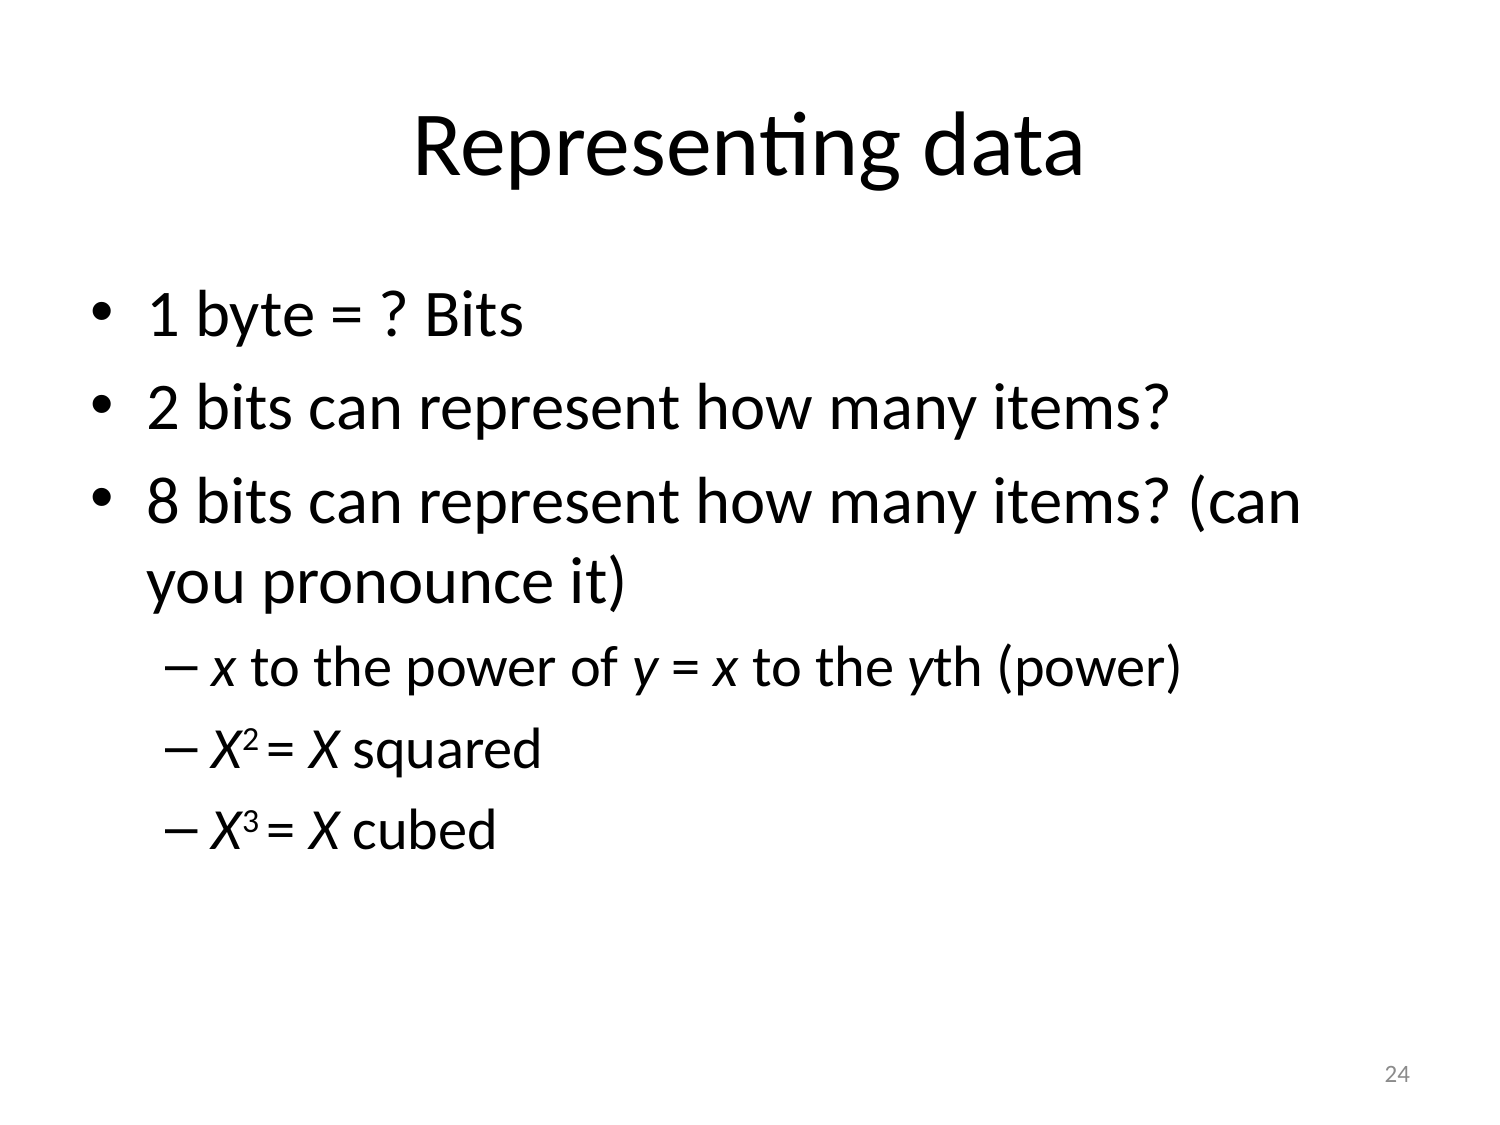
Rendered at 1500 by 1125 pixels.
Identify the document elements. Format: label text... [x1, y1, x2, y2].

title Representing data [75, 45, 1425, 233]
slide_number 24 [1074, 1042, 1425, 1103]
list 1 byte = ? Bits 2 bits can represent how many items? 8 bits can represent how many items? (can you pronounce it) x to the power of y = x to the yth (power) X2 = X squared X3 = X cubed [75, 262, 1425, 1005]
